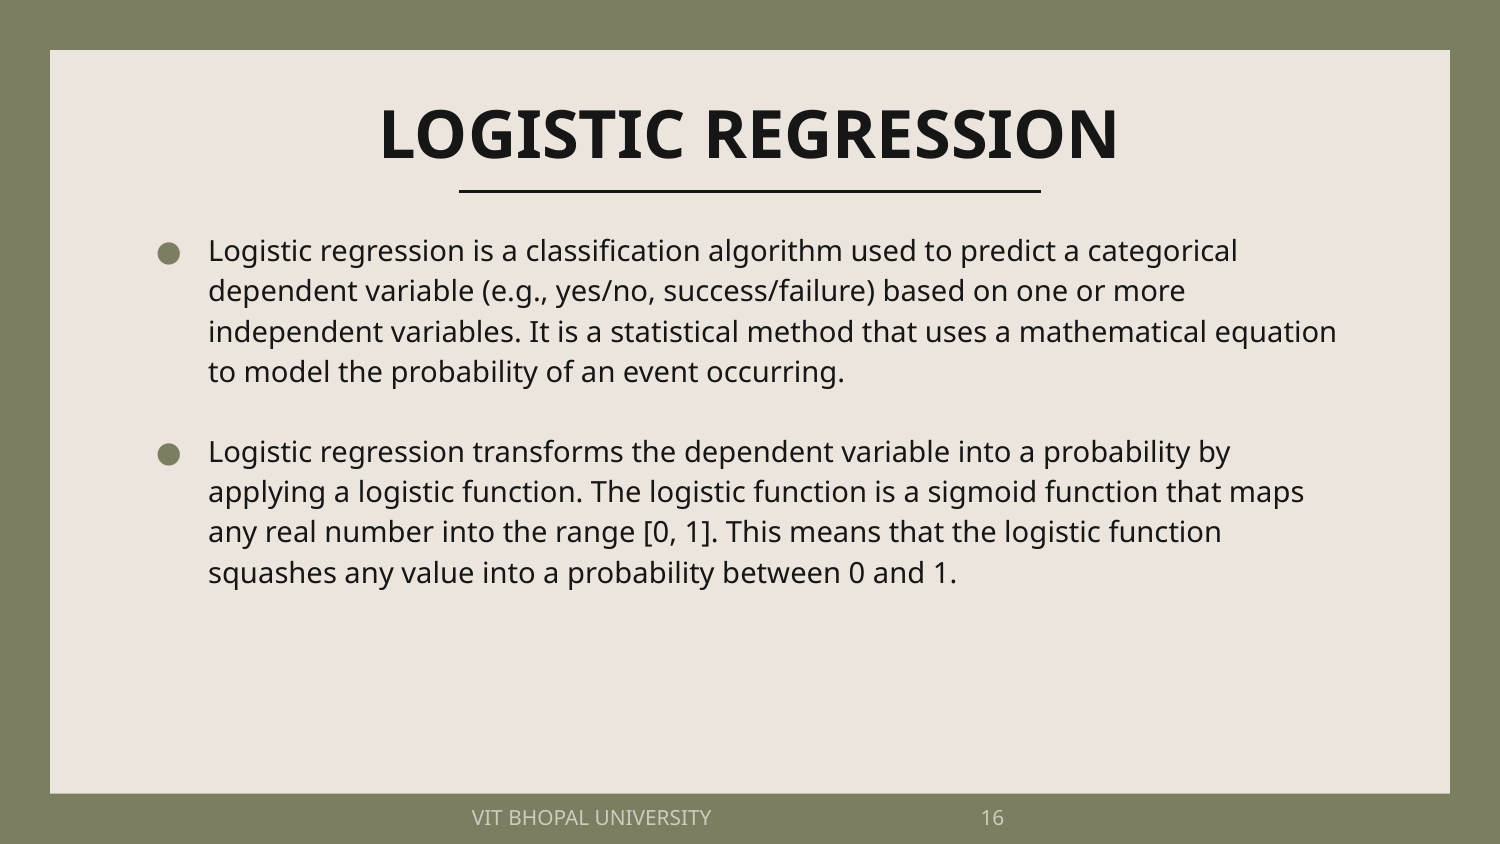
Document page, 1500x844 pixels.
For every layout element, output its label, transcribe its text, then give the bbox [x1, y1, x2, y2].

title LOGISTIC REGRESSION [118, 76, 1382, 171]
list Logistic regression is a classification algorithm used to predict a categorical dependent variable (e.g., yes/no, success/failure) based on one or more independent variables. It is a statistical method that uses a mathematical equation to model the probability of an event occurring. Logistic regression transforms the dependent variable into a probability by applying a logistic function. The logistic function is a sigmoid function that maps any real number into the range [0, 1]. This means that the logistic function squashes any value into a probability between 0 and 1. [118, 212, 1361, 682]
text_box VIT BHOPAL UNIVERSITY 16 [26, 796, 1450, 842]
